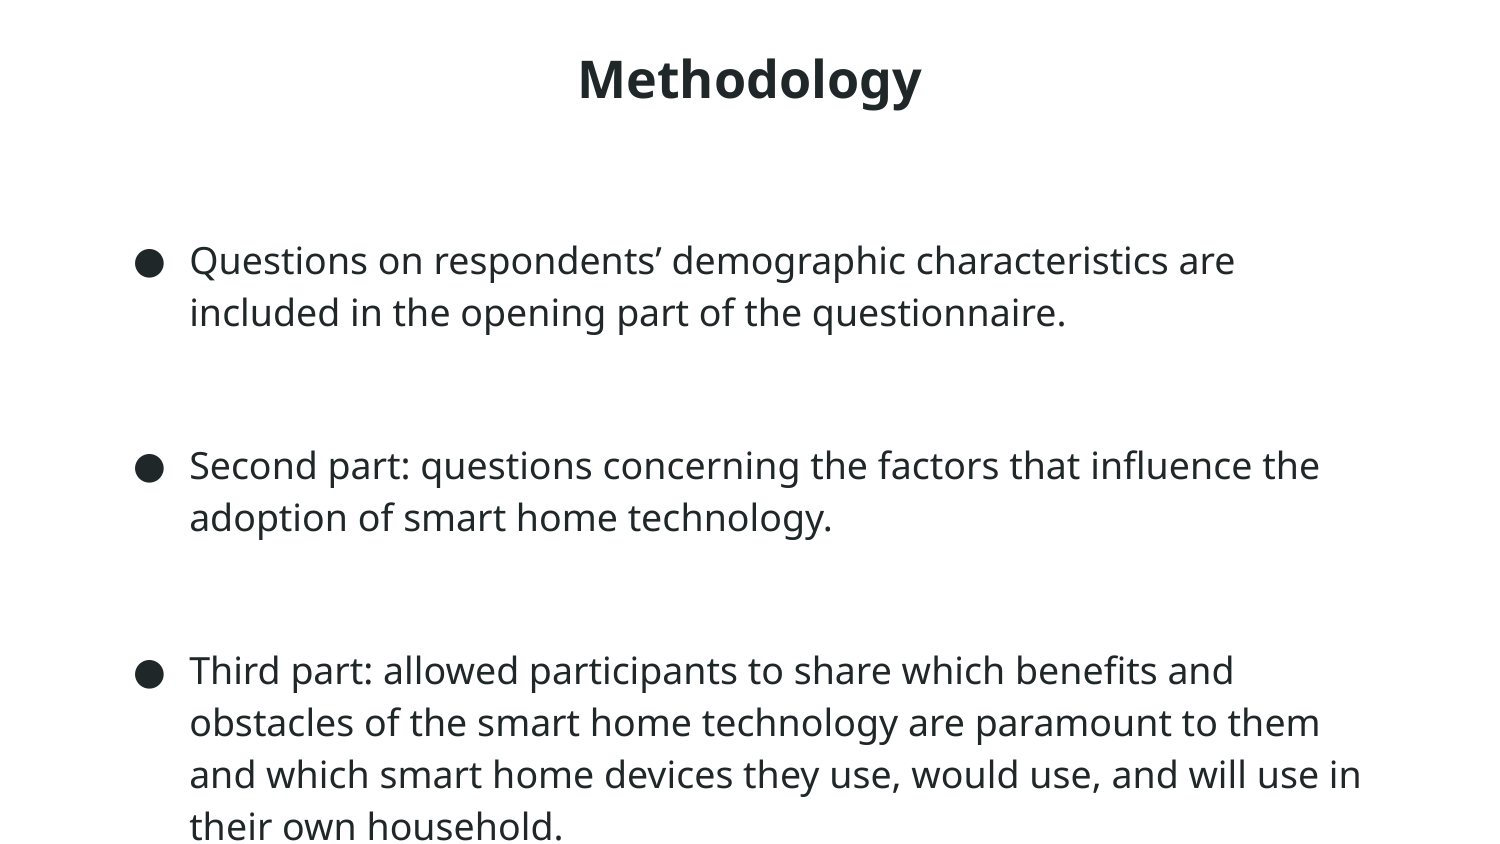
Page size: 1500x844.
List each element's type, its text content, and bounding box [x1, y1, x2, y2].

list Questions on respondents’ demographic characteristics are included in the opening part of the questionnaire. Second part: questions concerning the factors that influence the adoption of smart home technology. Third part: allowed participants to share which benefits and obstacles of the smart home technology are paramount to them and which smart home devices they use, would use, and will use in their own household. [103, 224, 1397, 748]
title Methodology [103, 0, 1397, 164]
